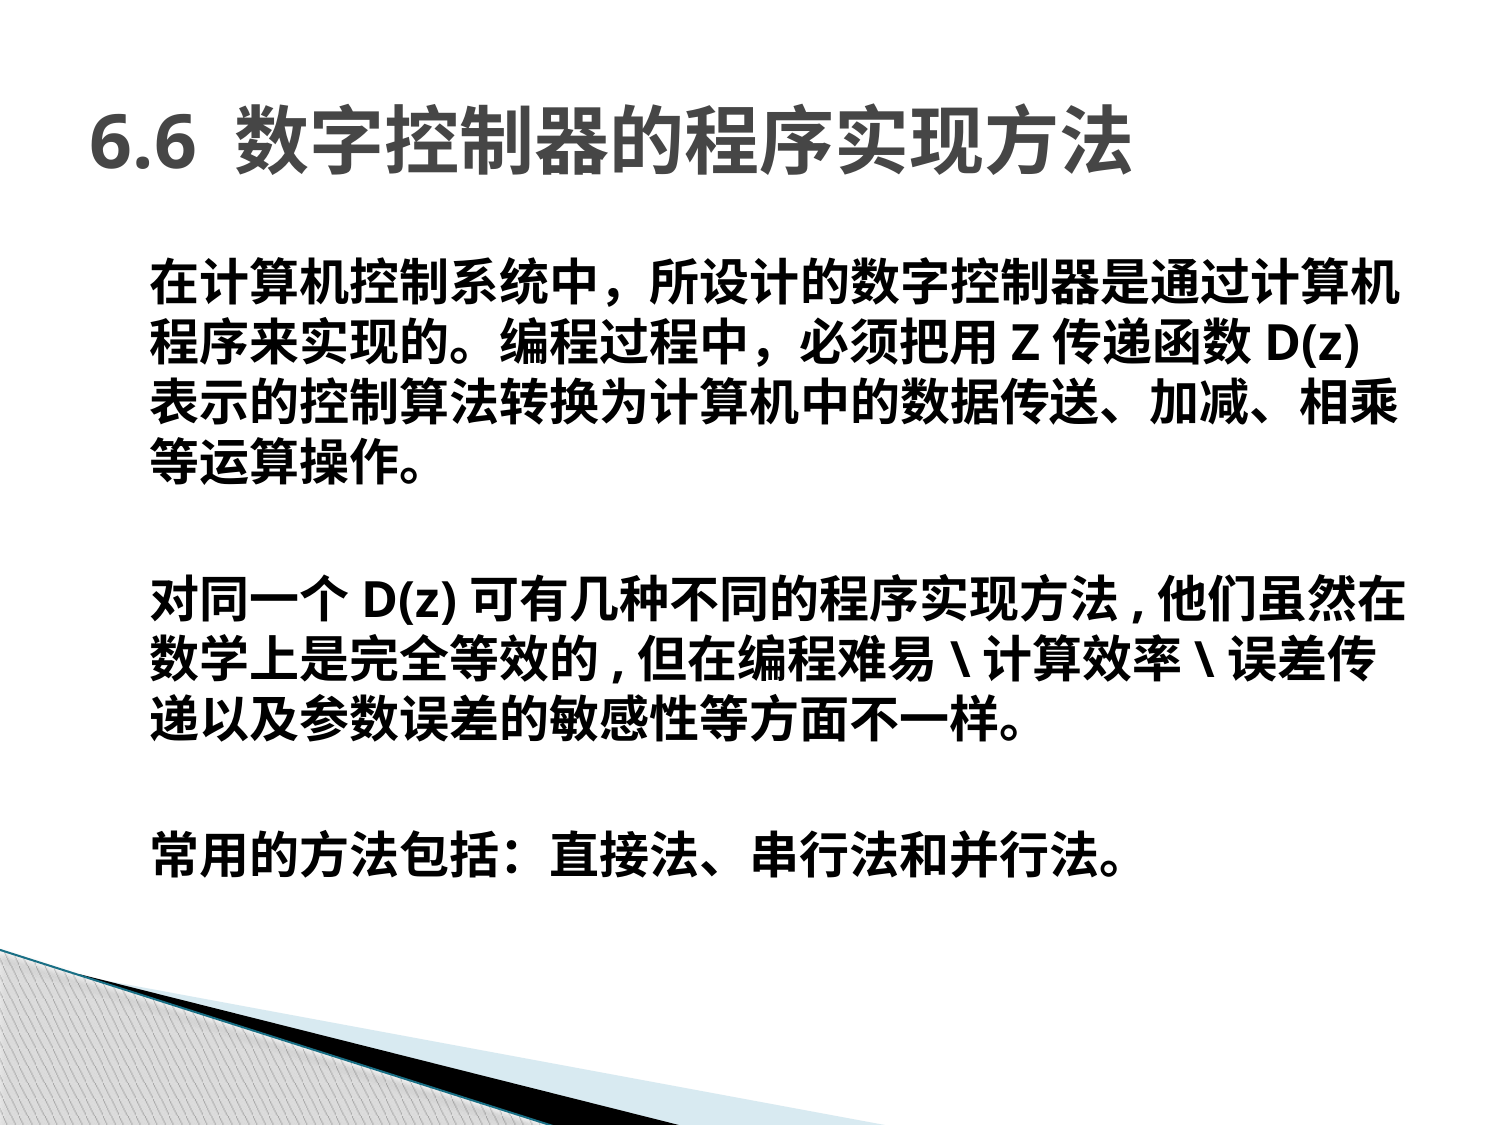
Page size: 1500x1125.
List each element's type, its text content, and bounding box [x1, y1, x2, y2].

title 6.6 数字控制器的程序实现方法 [75, 45, 1425, 233]
list 在计算机控制系统中，所设计的数字控制器是通过计算机程序来实现的。编程过程中，必须把用Z传递函数D(z)表示的控制算法转换为计算机中的数据传送、加减、相乘等运算操作。 对同一个D(z)可有几种不同的程序实现方法,他们虽然在数学上是完全等效的,但在编程难易\计算效率\误差传递以及参数误差的敏感性等方面不一样。 常用的方法包括：直接法、串行法和并行法。 [75, 243, 1425, 986]
